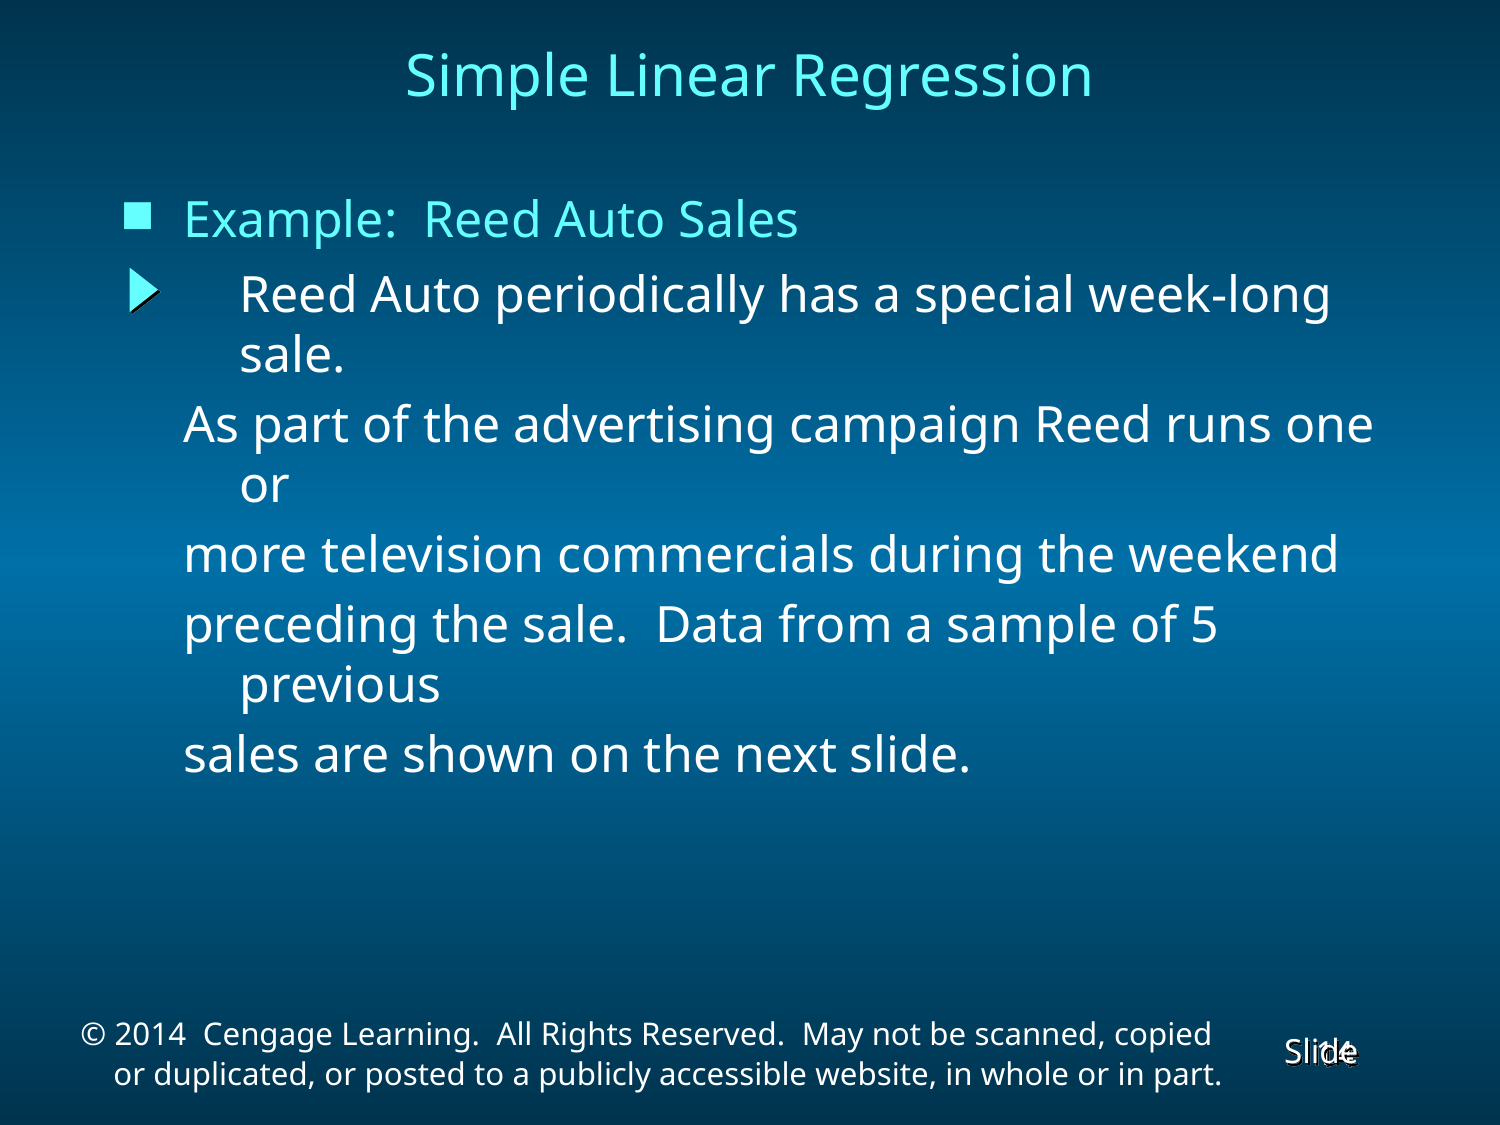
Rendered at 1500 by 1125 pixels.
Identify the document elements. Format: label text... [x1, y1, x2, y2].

list Reed Auto periodically has a special week-long sale. As part of the advertising campaign Reed runs one or more television commercials during the weekend preceding the sale. Data from a sample of 5 previous sales are shown on the next slide. [167, 254, 1444, 637]
text_box Simple Linear Regression [112, 20, 1388, 127]
text_box [130, 269, 157, 310]
text_box Example: Reed Auto Sales [112, 180, 1060, 277]
